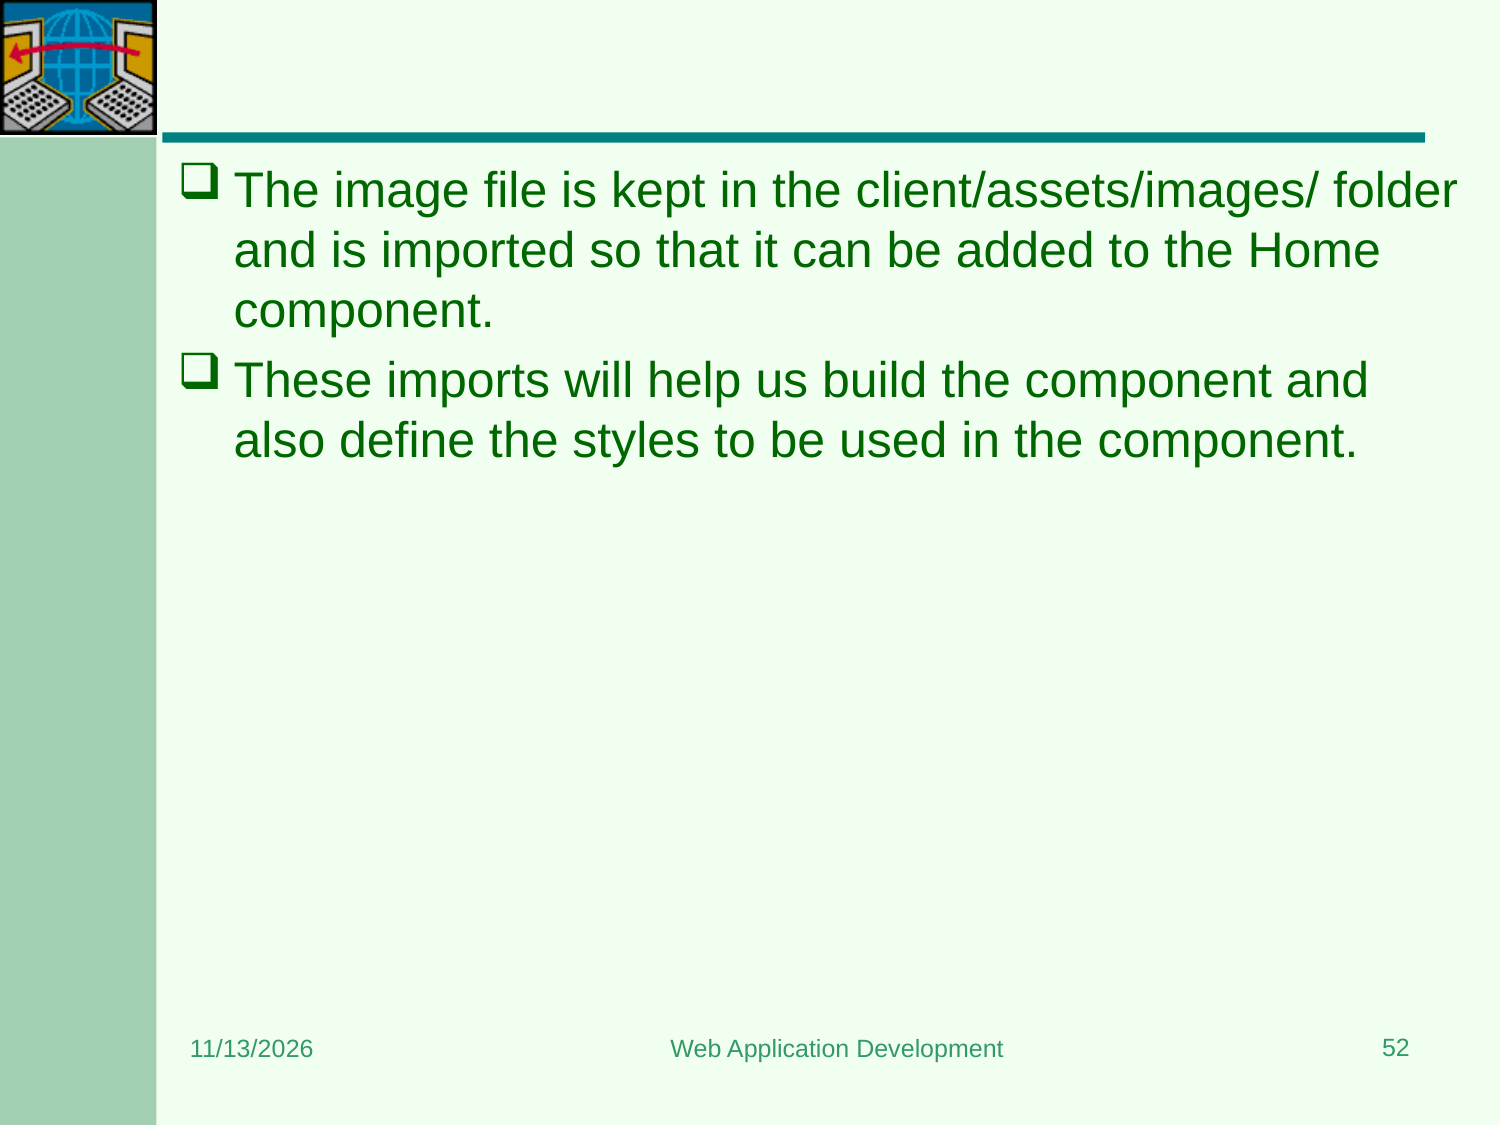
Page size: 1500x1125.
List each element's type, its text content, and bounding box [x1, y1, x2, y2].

list The image file is kept in the client/assets/images/ folder and is imported so that it can be added to the Home component. These imports will help us build the component and also define the styles to be used in the component. [162, 149, 1488, 1013]
picture [0, 0, 157, 135]
slide_number 52 [1237, 1024, 1426, 1103]
footer Web Application Development [462, 1024, 1213, 1104]
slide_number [174, 1024, 438, 1104]
